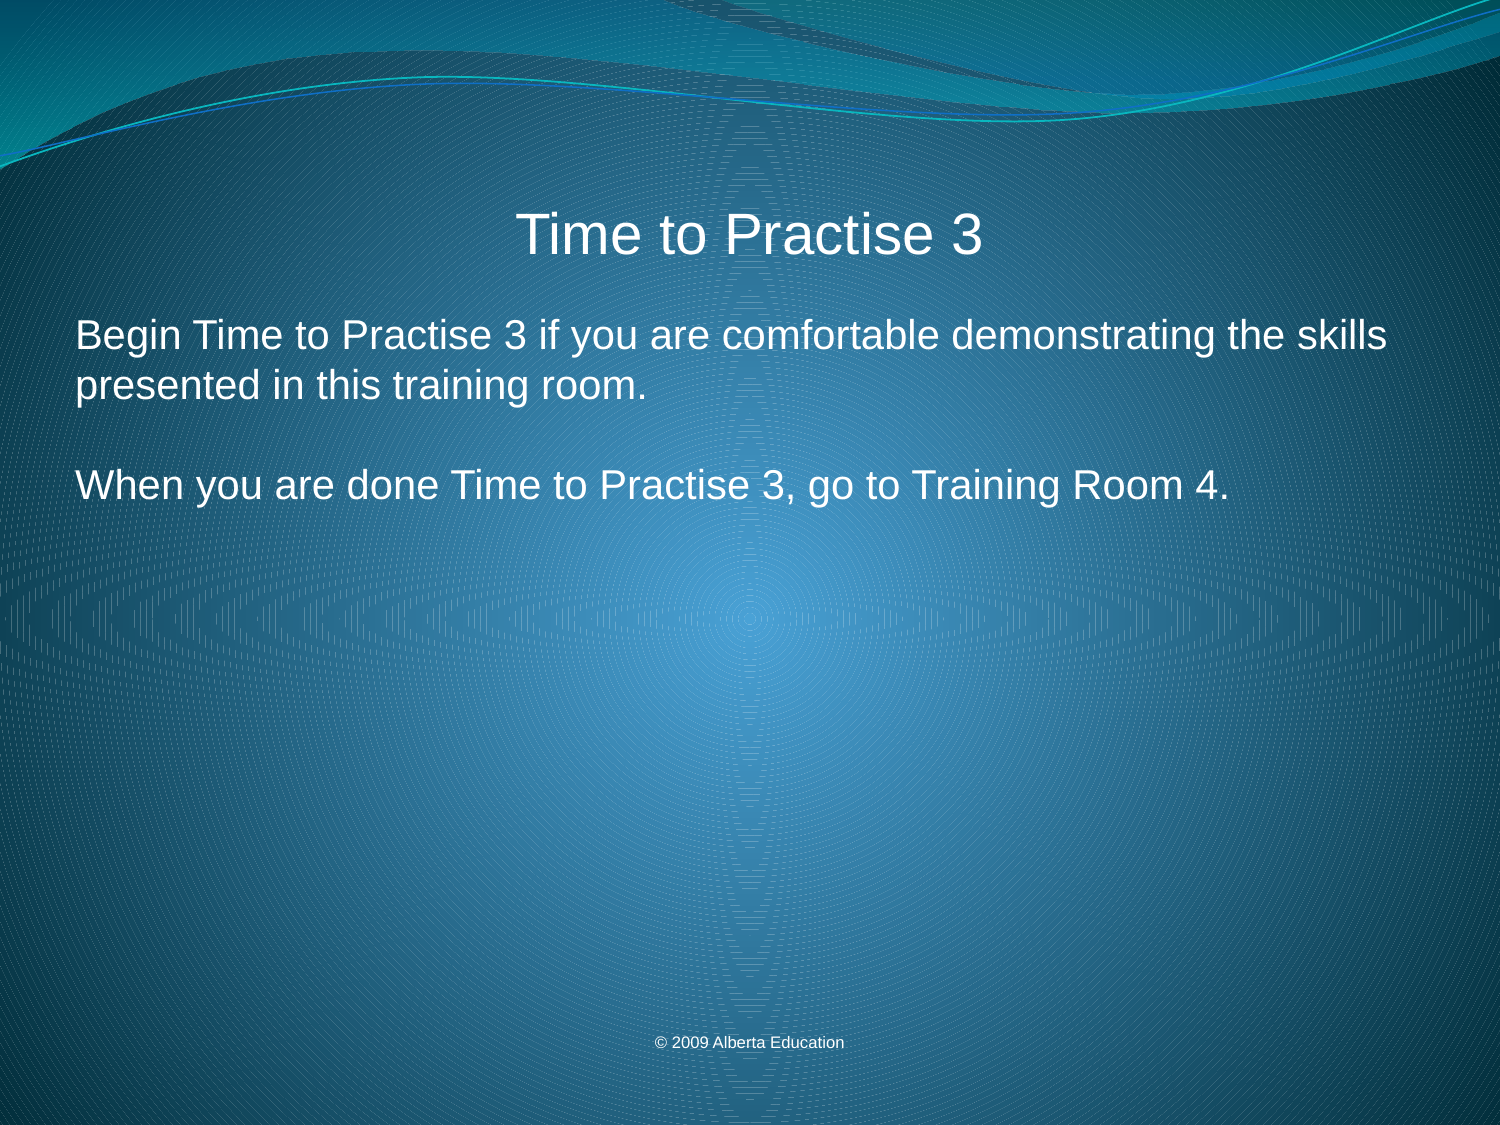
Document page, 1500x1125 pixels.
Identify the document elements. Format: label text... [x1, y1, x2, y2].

text_box Time to Practise 3 [74, 149, 1425, 313]
text_box © 2009 Alberta Education [112, 1024, 1388, 1060]
text_box Begin Time to Practise 3 if you are comfortable demonstrating the skills presented in this training room. When you are done Time to Practise 3, go to Training Room 4. [74, 313, 1425, 550]
